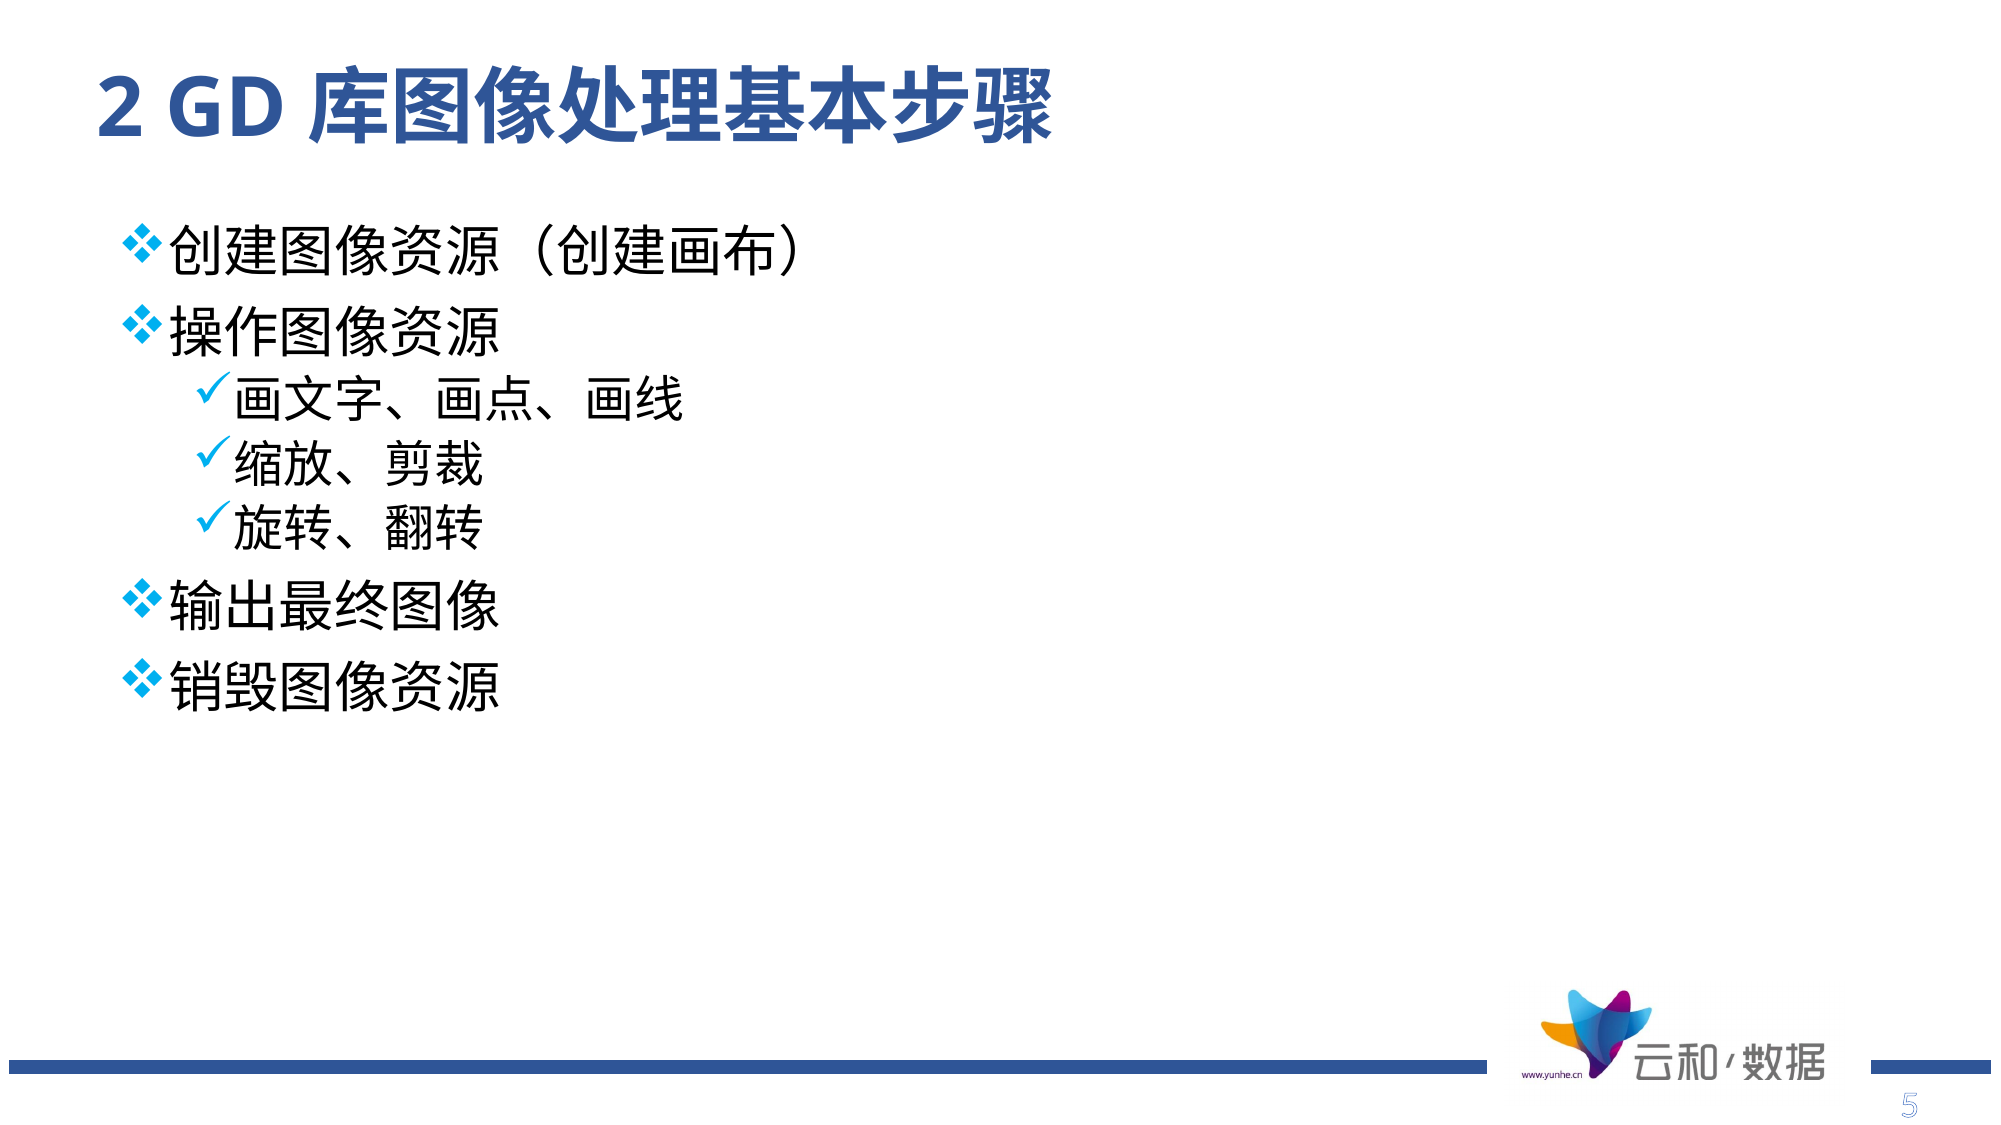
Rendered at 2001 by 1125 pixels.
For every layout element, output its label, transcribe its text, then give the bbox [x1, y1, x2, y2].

title 2 GD库图像处理基本步骤 [81, 1, 1807, 219]
picture [1504, 981, 1845, 1106]
list 创建图像资源（创建画布） 操作图像资源 画文字、画点、画线 缩放、剪裁 旋转、翻转 输出最终图像 销毁图像资源 [102, 216, 1820, 840]
